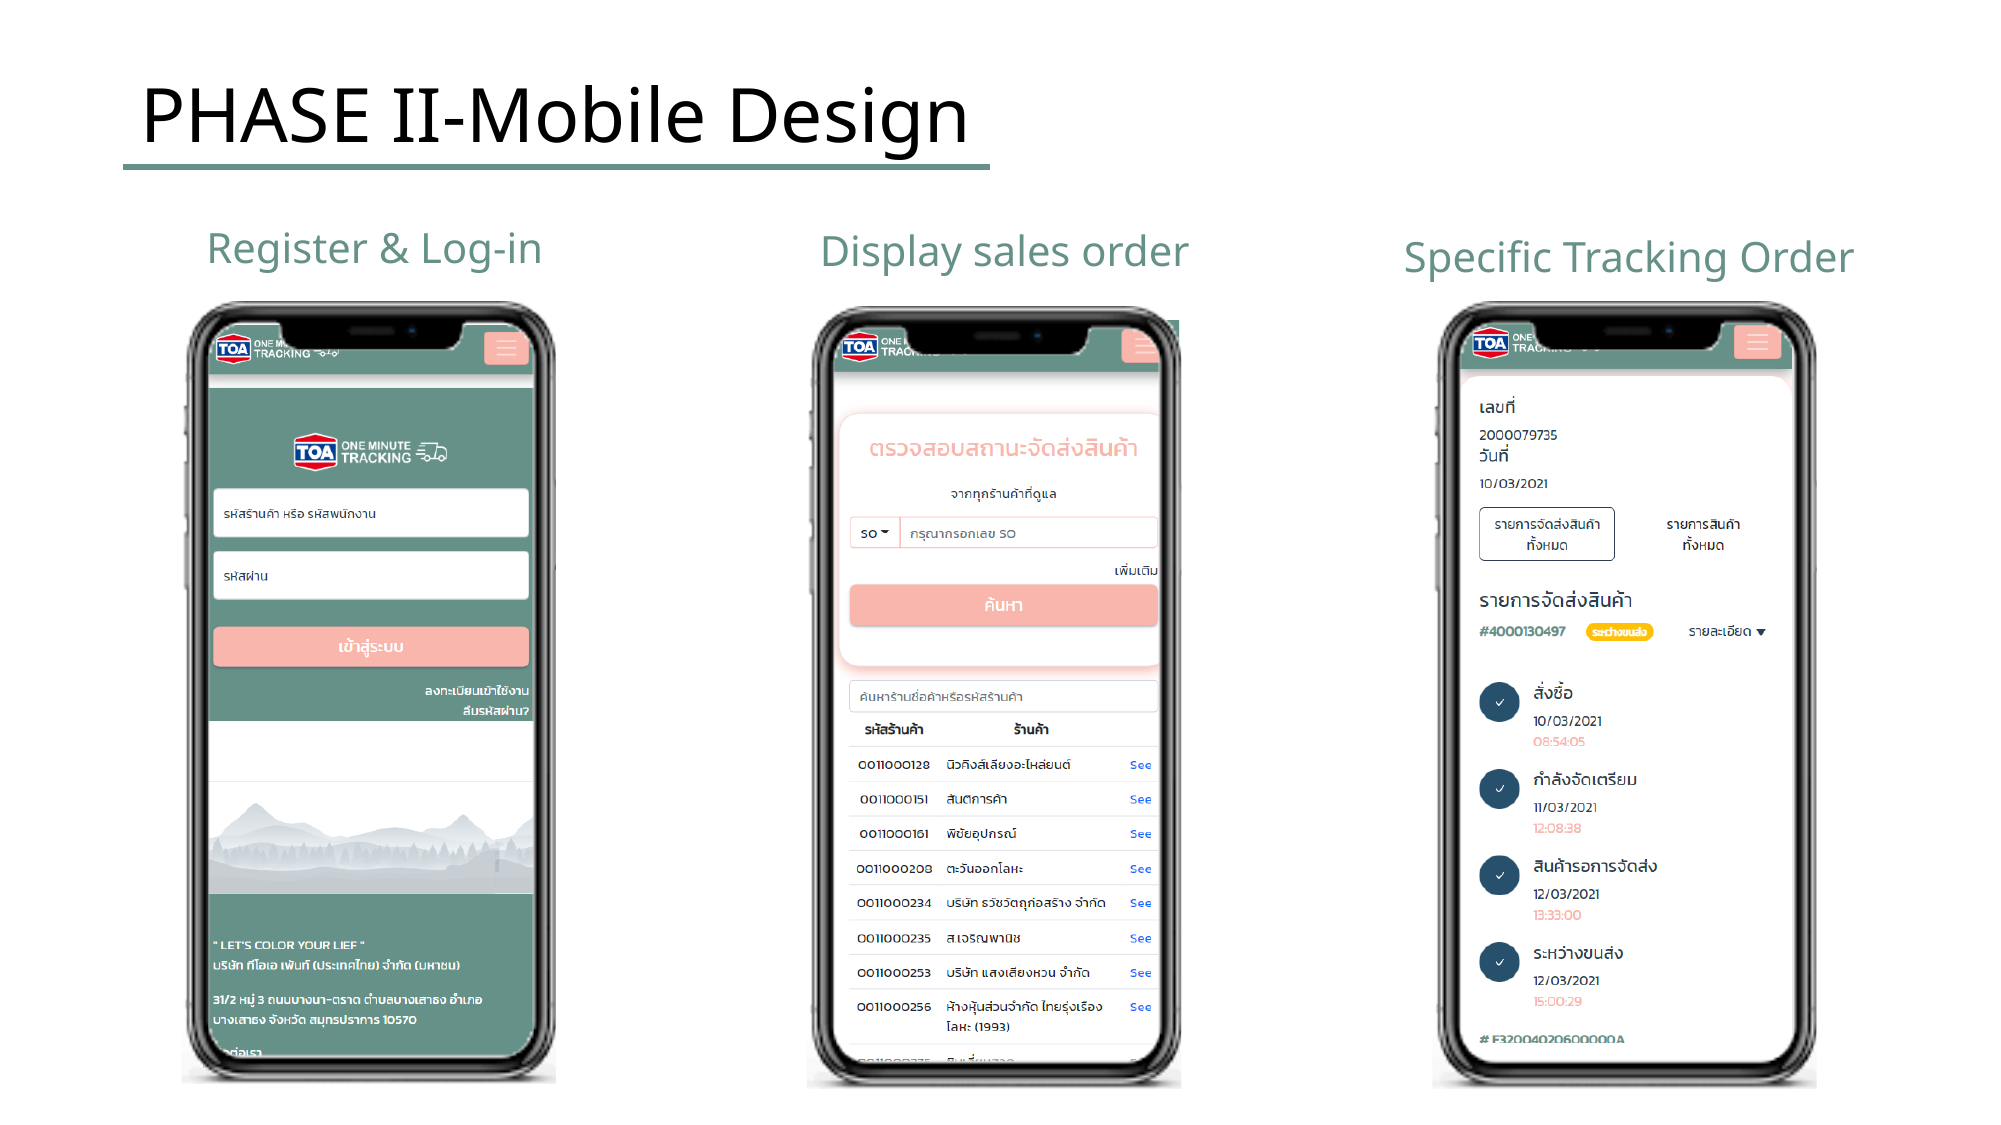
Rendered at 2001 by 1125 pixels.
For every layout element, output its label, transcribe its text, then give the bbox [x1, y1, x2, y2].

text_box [181, 301, 556, 1084]
text_box Display sales order [804, 217, 1205, 282]
text_box Register & Log-in [191, 214, 559, 280]
text_box Specific Tracking Order [1389, 223, 1870, 289]
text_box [806, 306, 1182, 1089]
text_box PHASE II-Mobile Design [125, 60, 987, 164]
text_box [1432, 301, 1817, 1089]
